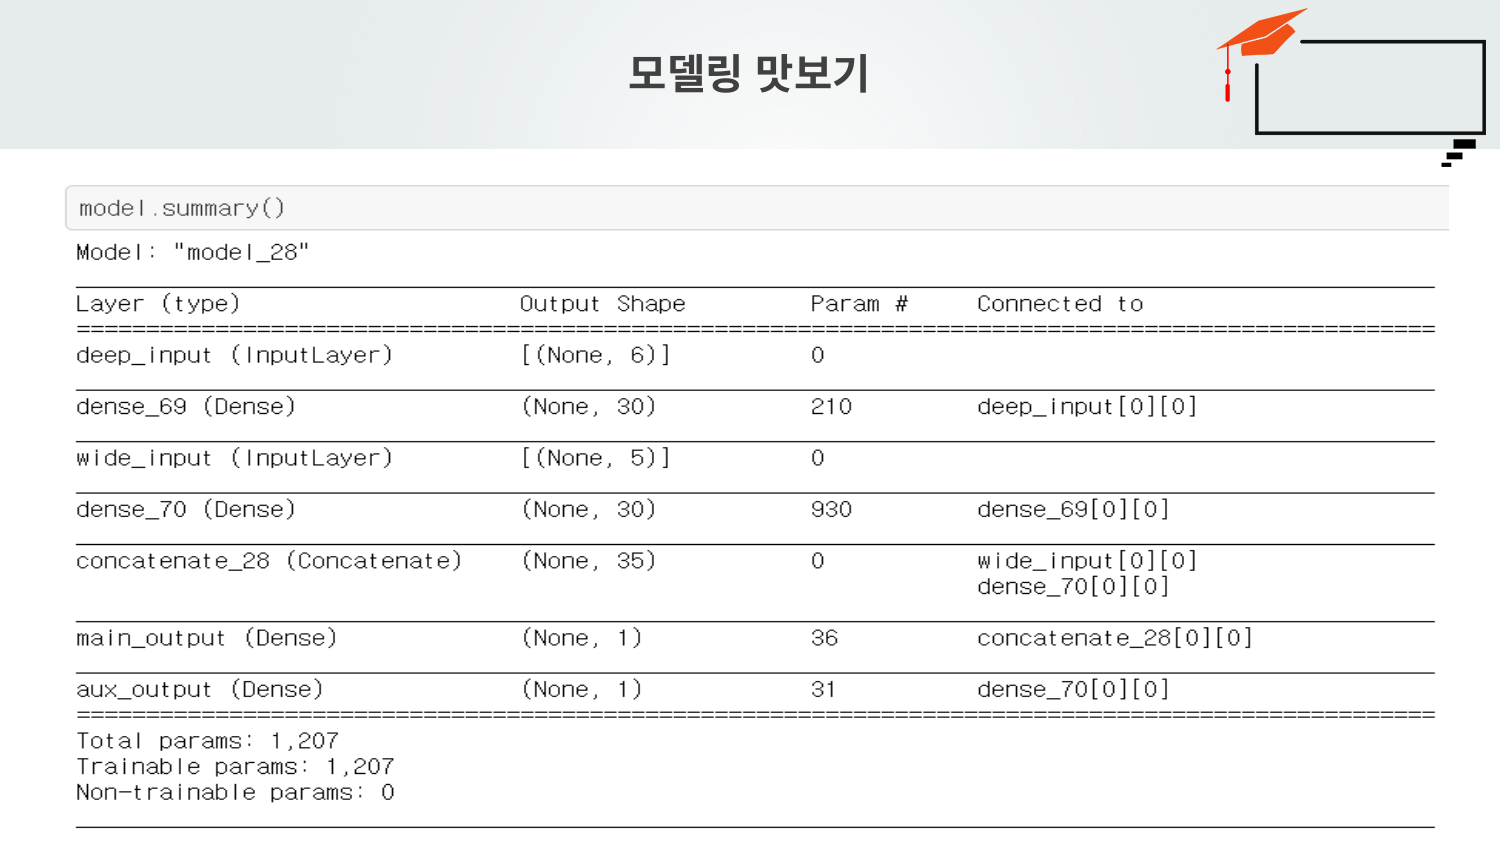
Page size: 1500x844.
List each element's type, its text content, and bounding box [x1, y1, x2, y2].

title 모델링 맛보기 [0, 0, 1500, 146]
picture [0, 146, 1500, 844]
